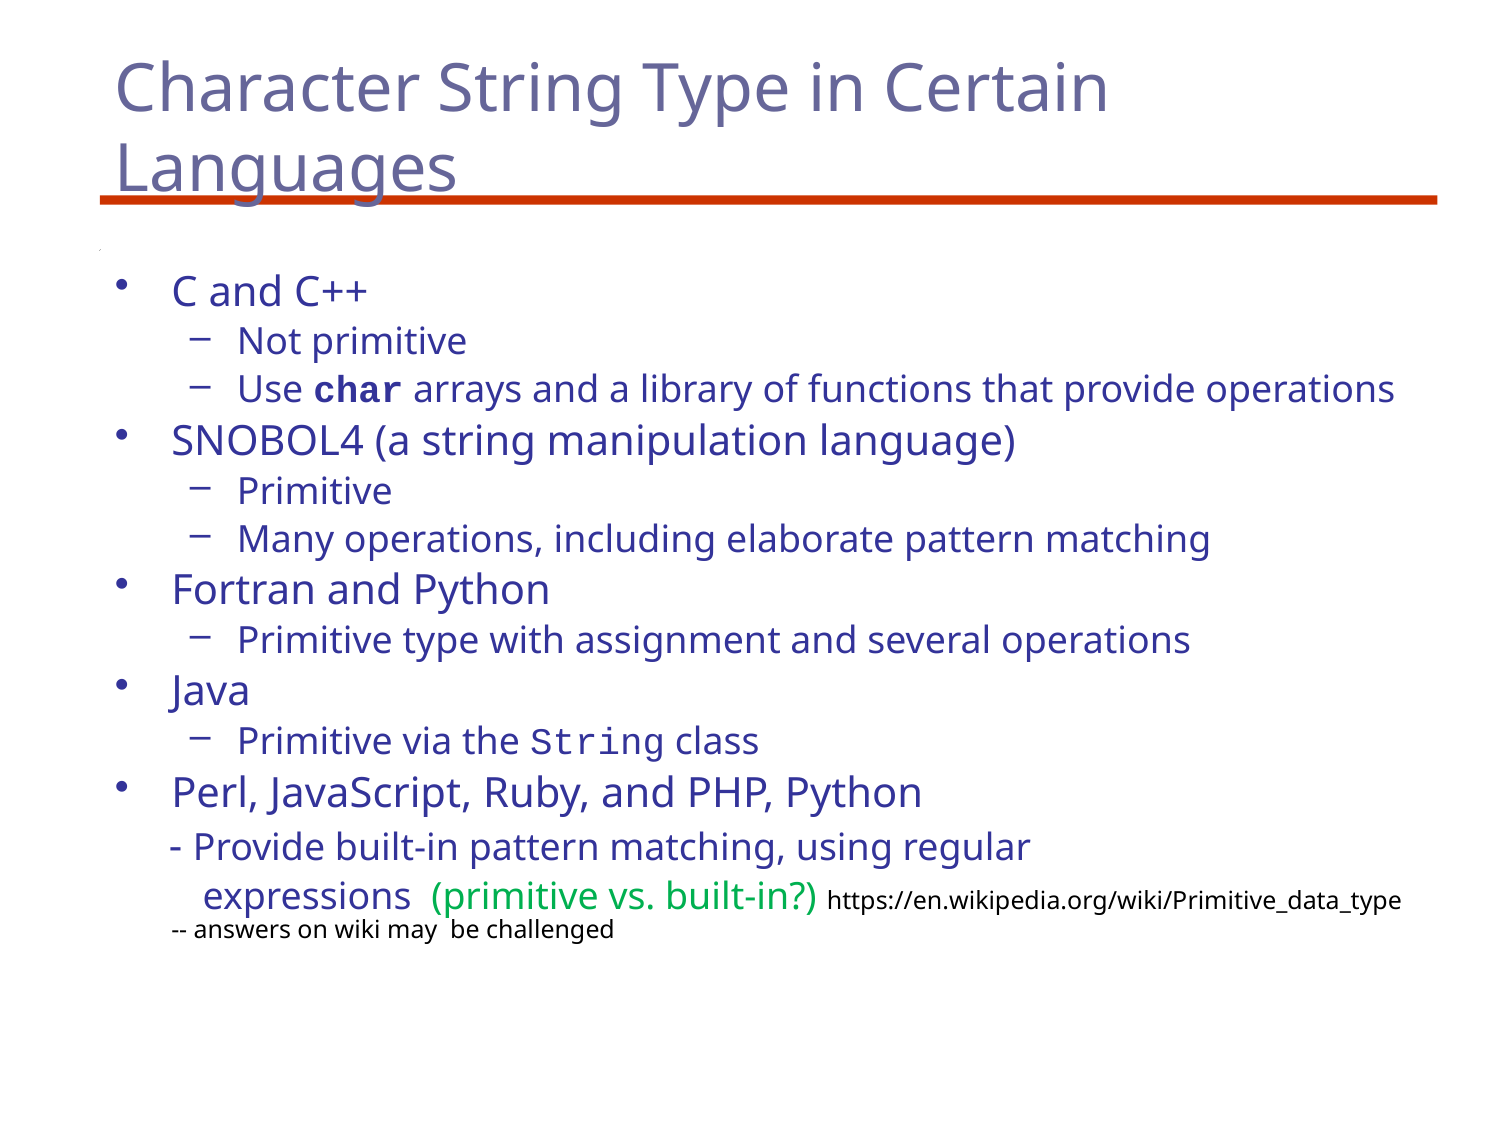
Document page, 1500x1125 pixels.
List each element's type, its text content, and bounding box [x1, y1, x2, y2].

title Character String Type in Certain Languages [99, 37, 1438, 225]
list C and C++ Not primitive Use char arrays and a library of functions that provide operations SNOBOL4 (a string manipulation language) Primitive Many operations, including elaborate pattern matching Fortran and Python Primitive type with assignment and several operations Java Primitive via the String class Perl, JavaScript, Ruby, and PHP, Python - Provide built-in pattern matching, using regular expressions (primitive vs. built-in?) https://en.wikipedia.org/wiki/Primitive_data_type -- answers on wiki may be challenged [99, 262, 1438, 1013]
